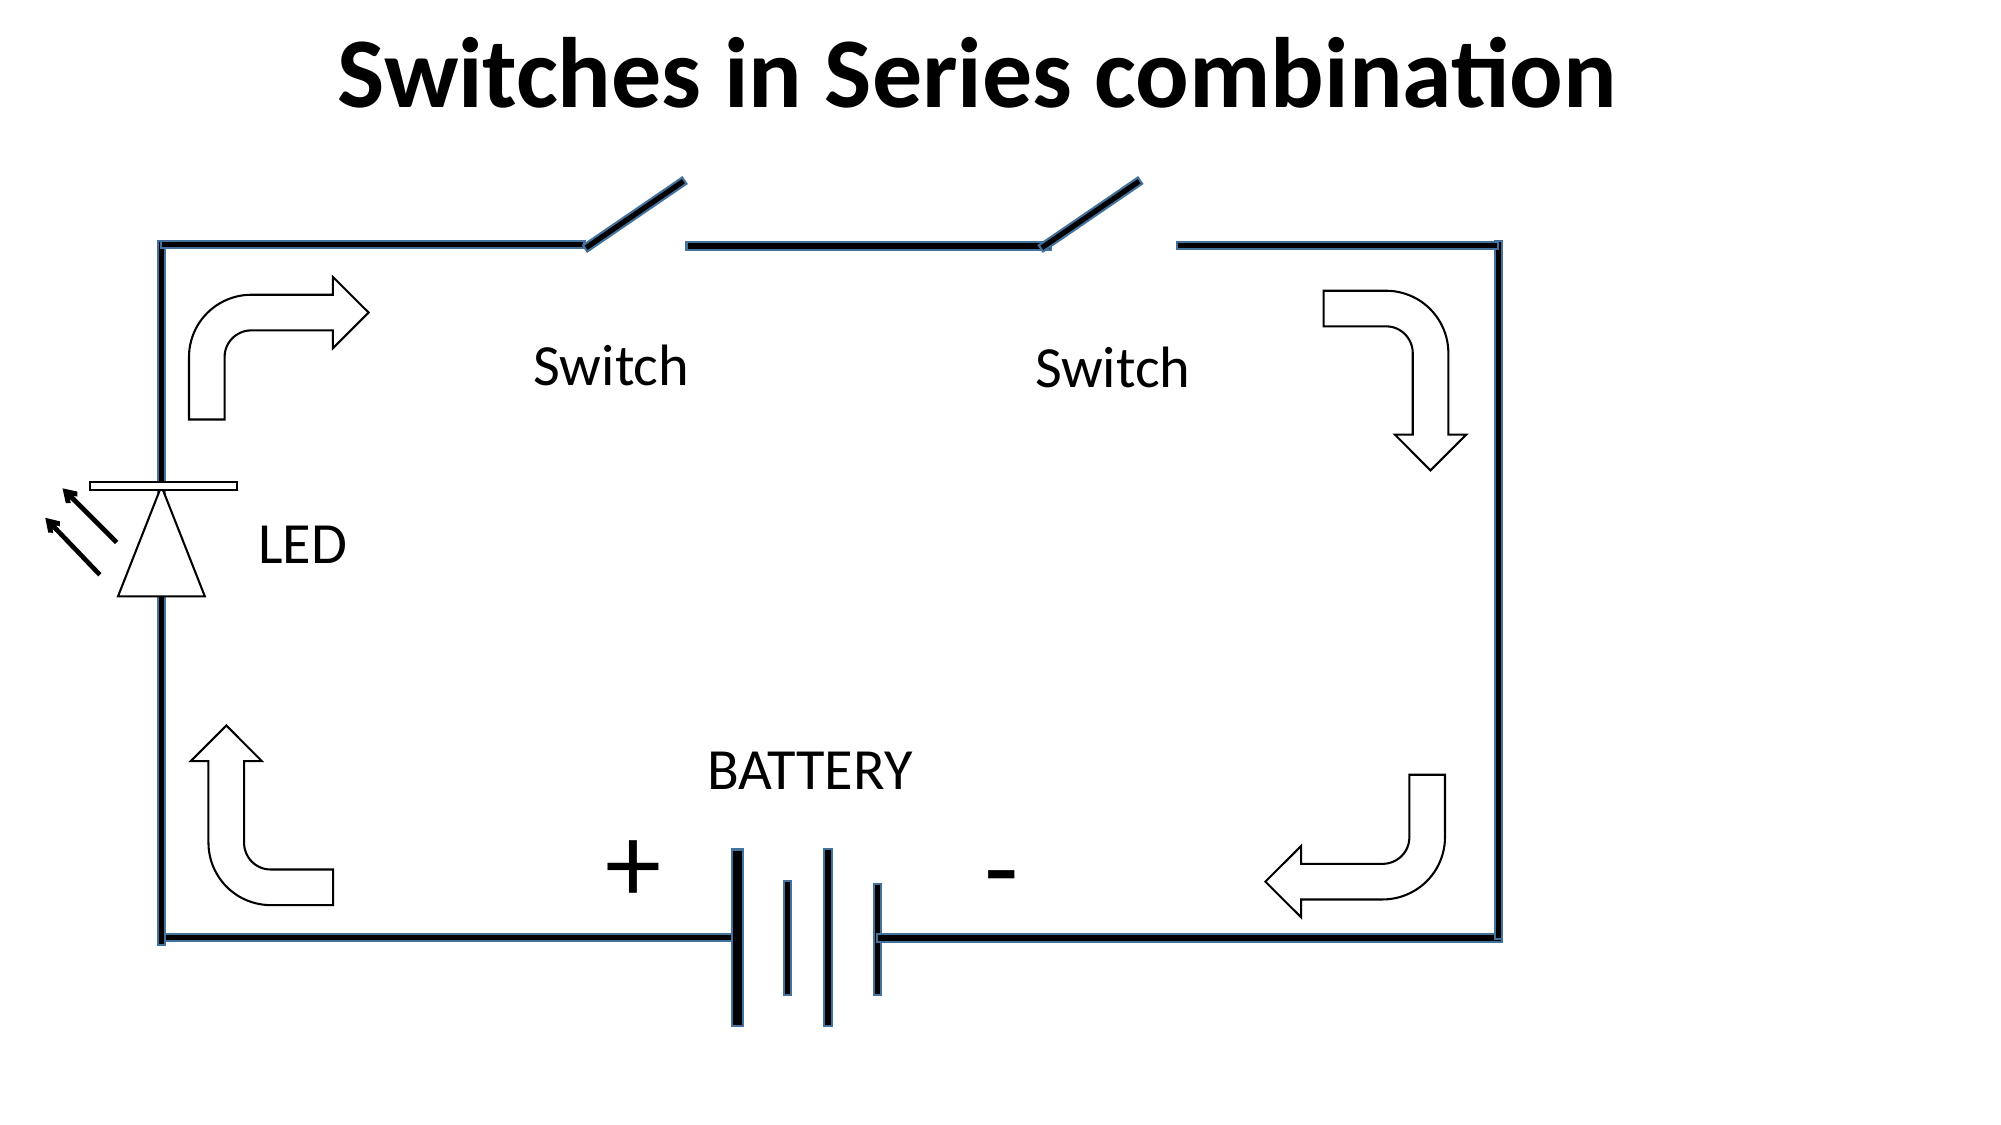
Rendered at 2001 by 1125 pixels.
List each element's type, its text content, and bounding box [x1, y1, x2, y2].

text_box [116, 491, 207, 598]
text_box [1322, 289, 1469, 472]
text_box [187, 274, 371, 421]
text_box [1494, 240, 1503, 940]
text_box [160, 240, 586, 249]
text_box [62, 488, 117, 543]
text_box [1176, 241, 1499, 250]
text_box [188, 724, 335, 907]
text_box + [584, 782, 683, 933]
text_box Switch [1019, 321, 1206, 407]
text_box [157, 240, 166, 481]
text_box [157, 598, 166, 946]
text_box Switch [518, 319, 705, 405]
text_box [44, 519, 102, 574]
text_box [1037, 176, 1144, 253]
text_box [783, 880, 792, 996]
text_box [876, 933, 1503, 943]
text_box [166, 933, 733, 942]
text_box BATTERY [682, 723, 938, 809]
text_box LED [243, 498, 363, 583]
text_box [873, 883, 882, 996]
text_box [581, 176, 688, 253]
text_box - [952, 786, 1051, 933]
text_box [89, 481, 238, 491]
text_box Switches in Series combination [322, 0, 1722, 135]
text_box [823, 848, 833, 1027]
text_box [731, 848, 744, 1027]
text_box [1263, 773, 1447, 920]
text_box [685, 241, 1041, 251]
